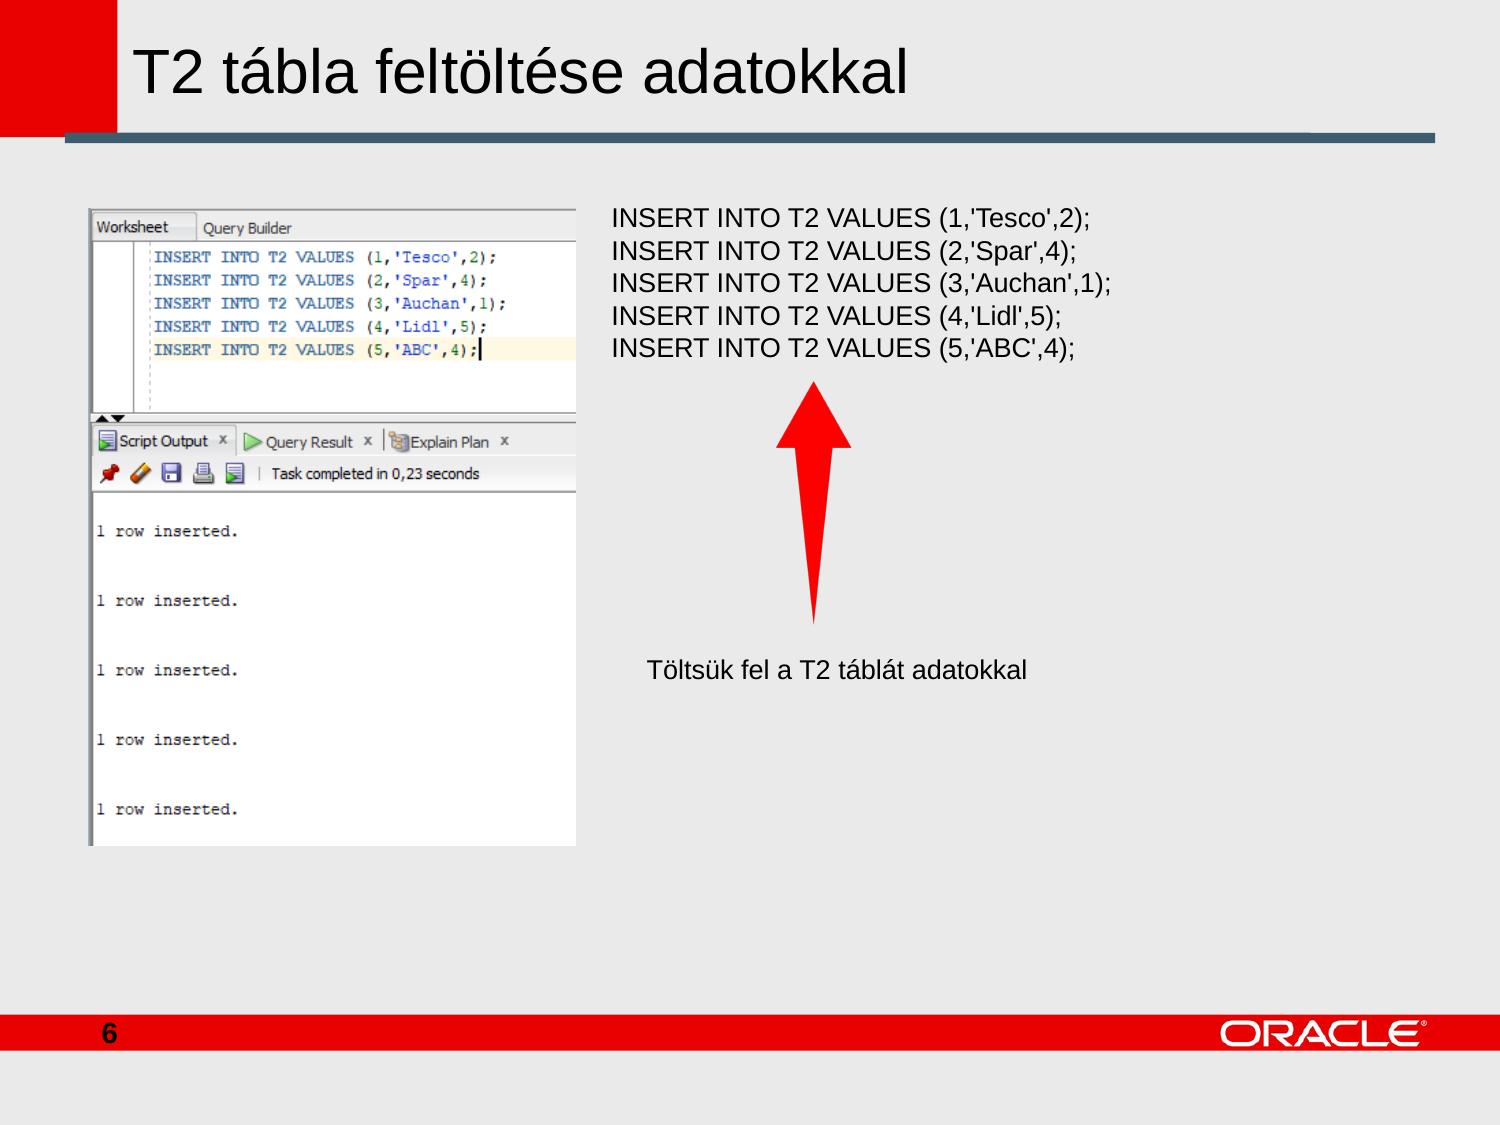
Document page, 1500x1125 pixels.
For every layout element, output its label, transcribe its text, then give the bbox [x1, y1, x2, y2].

text_box INSERT INTO T2 VALUES (1,'Tesco',2); INSERT INTO T2 VALUES (2,'Spar',4); INSERT INTO T2 VALUES (3,'Auchan',1); INSERT INTO T2 VALUES (4,'Lidl',5); INSERT INTO T2 VALUES (5,'ABC',4); [596, 160, 1457, 371]
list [88, 208, 576, 846]
picture [1216, 1015, 1430, 1050]
title T2 tábla feltöltése adatokkal [117, 26, 1427, 110]
text_box Töltsük fel a T2 táblát adatokkal [631, 645, 1387, 693]
picture [680, 371, 946, 635]
